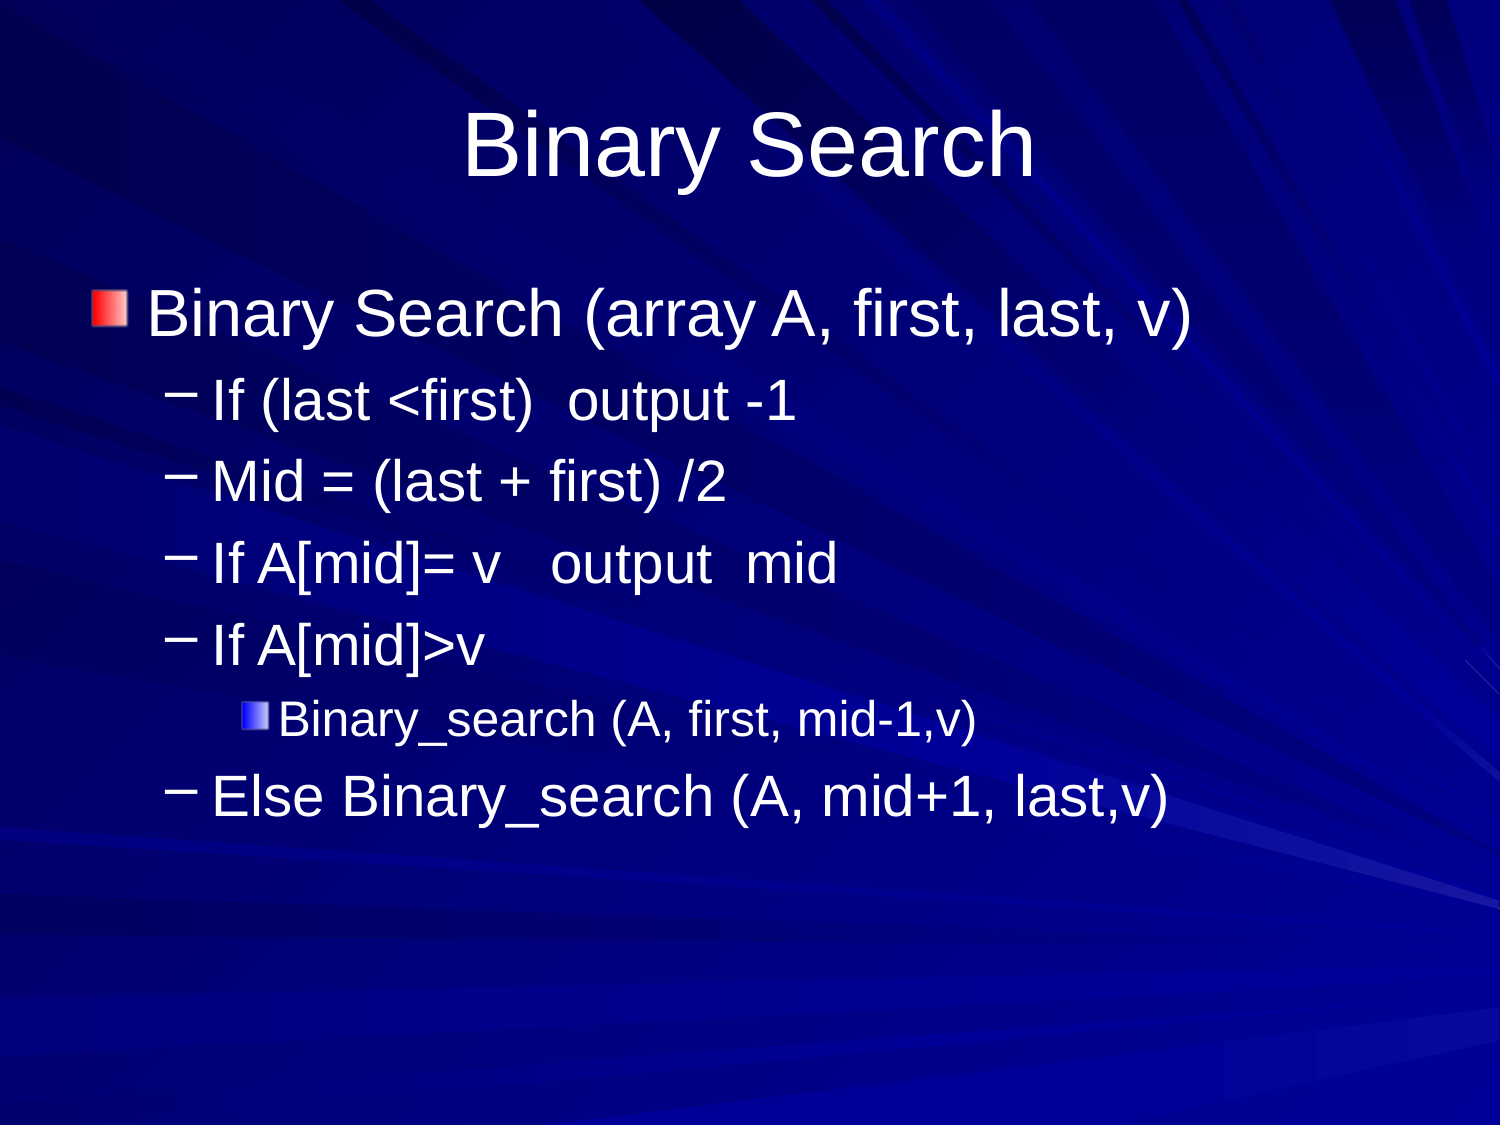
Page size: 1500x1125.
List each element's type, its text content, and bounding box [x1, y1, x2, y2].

title Binary Search [74, 45, 1426, 234]
picture [90, 288, 132, 331]
picture [240, 700, 272, 733]
list Binary Search (array A, first, last, v) If (last <first) output -1 Mid = (last + first) /2 If A[mid]= v output mid If A[mid]>v Binary_search (A, first, mid-1,v) Else Binary_search (A, mid+1, last,v) [74, 262, 1426, 1006]
